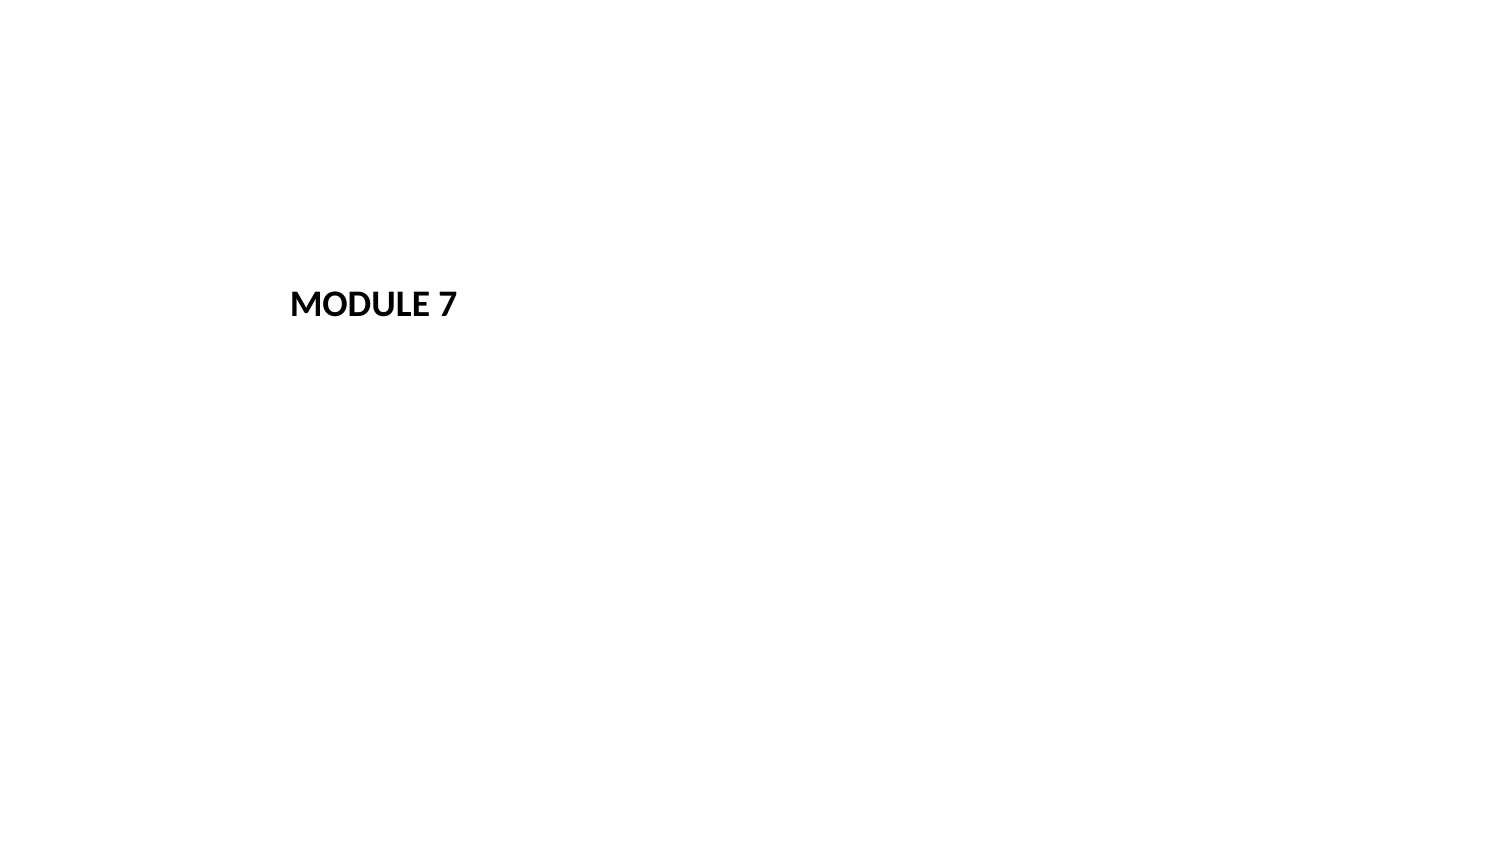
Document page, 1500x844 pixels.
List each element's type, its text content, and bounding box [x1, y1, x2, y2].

text_box MODULE 7 [274, 271, 638, 332]
